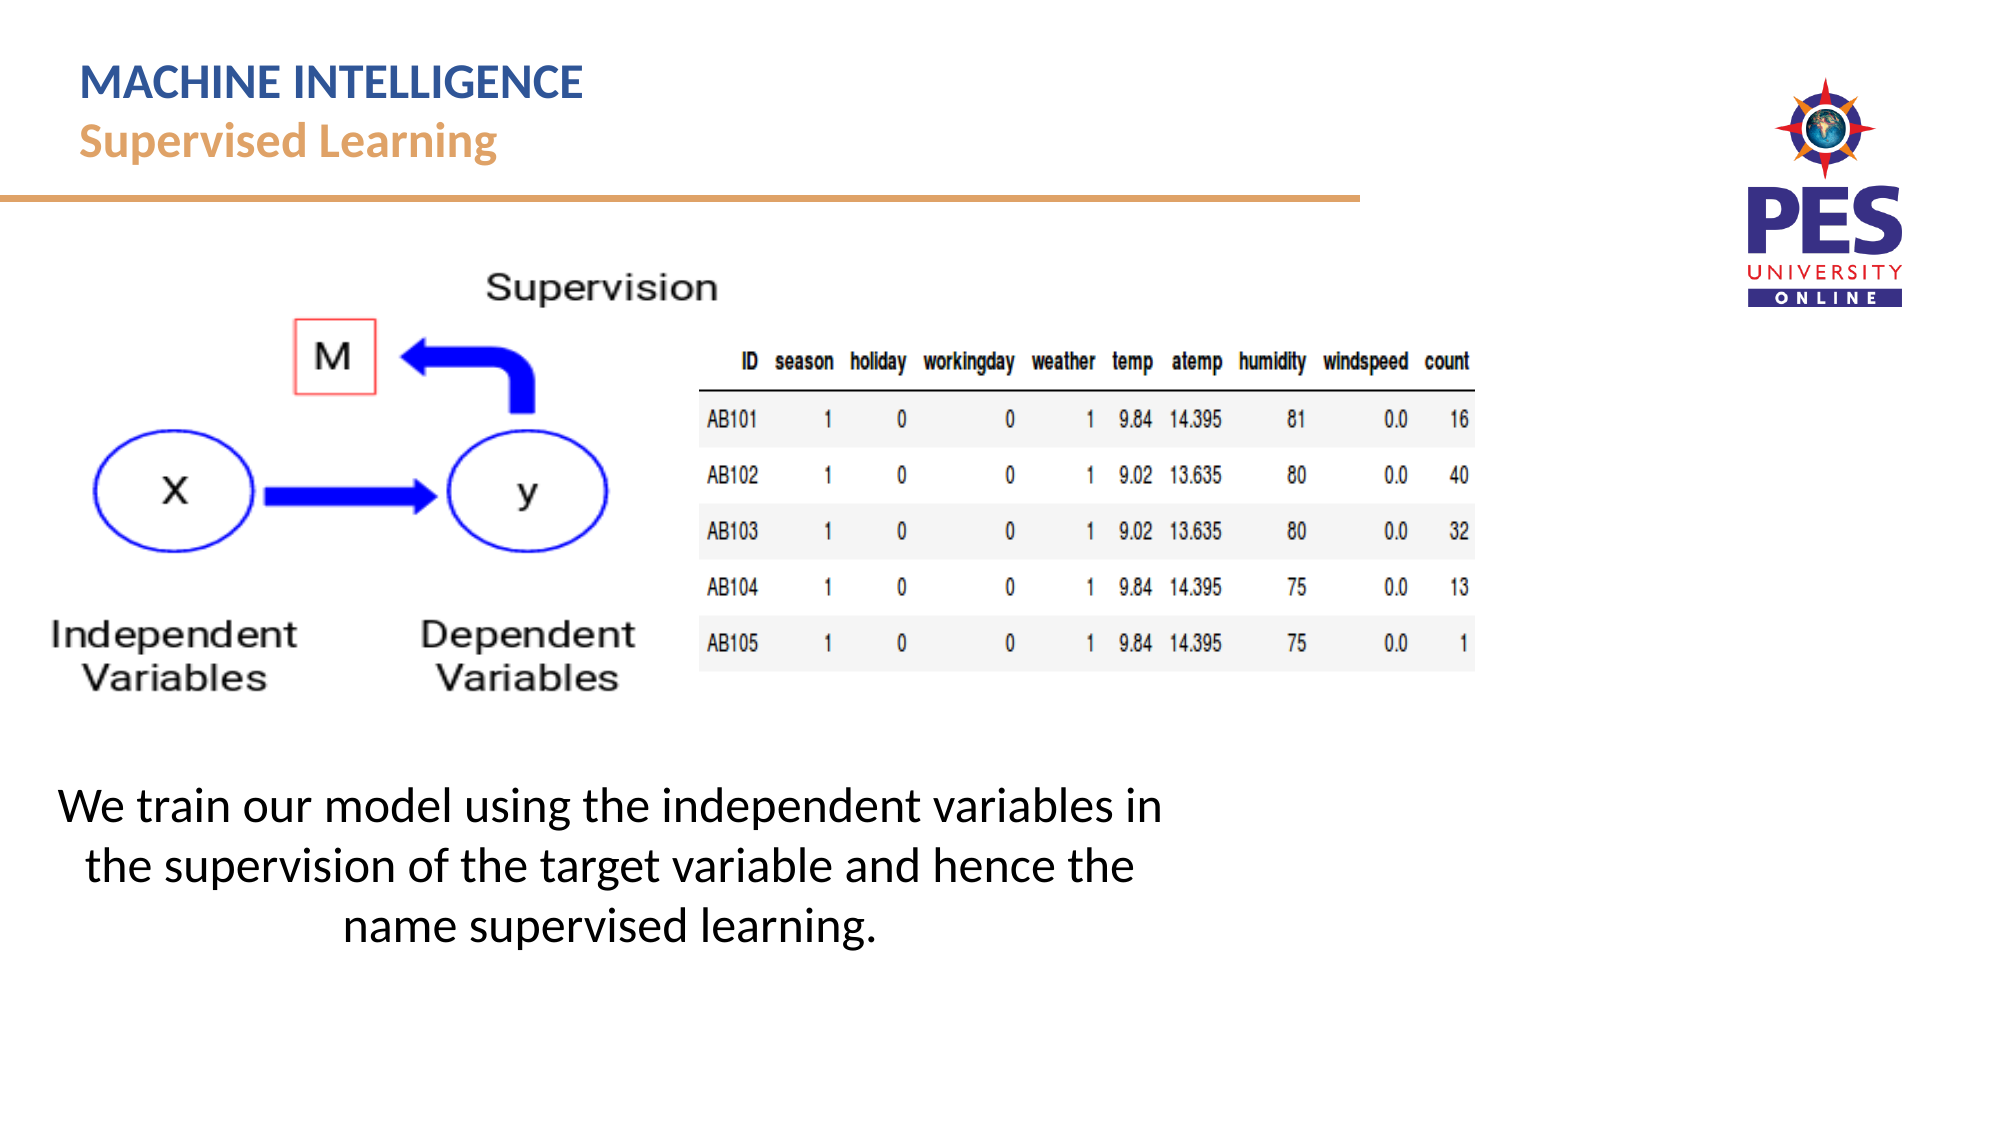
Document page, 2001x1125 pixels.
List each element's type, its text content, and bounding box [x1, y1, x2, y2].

picture [14, 239, 1475, 724]
picture [1748, 76, 1902, 307]
text_box MACHINE INTELLIGENCE [64, 41, 1295, 117]
text_box Supervised Learning [64, 100, 1377, 176]
text_box We train our model using the independent variables in the supervision of the target variable and hence the name supervised learning. [36, 764, 1184, 960]
